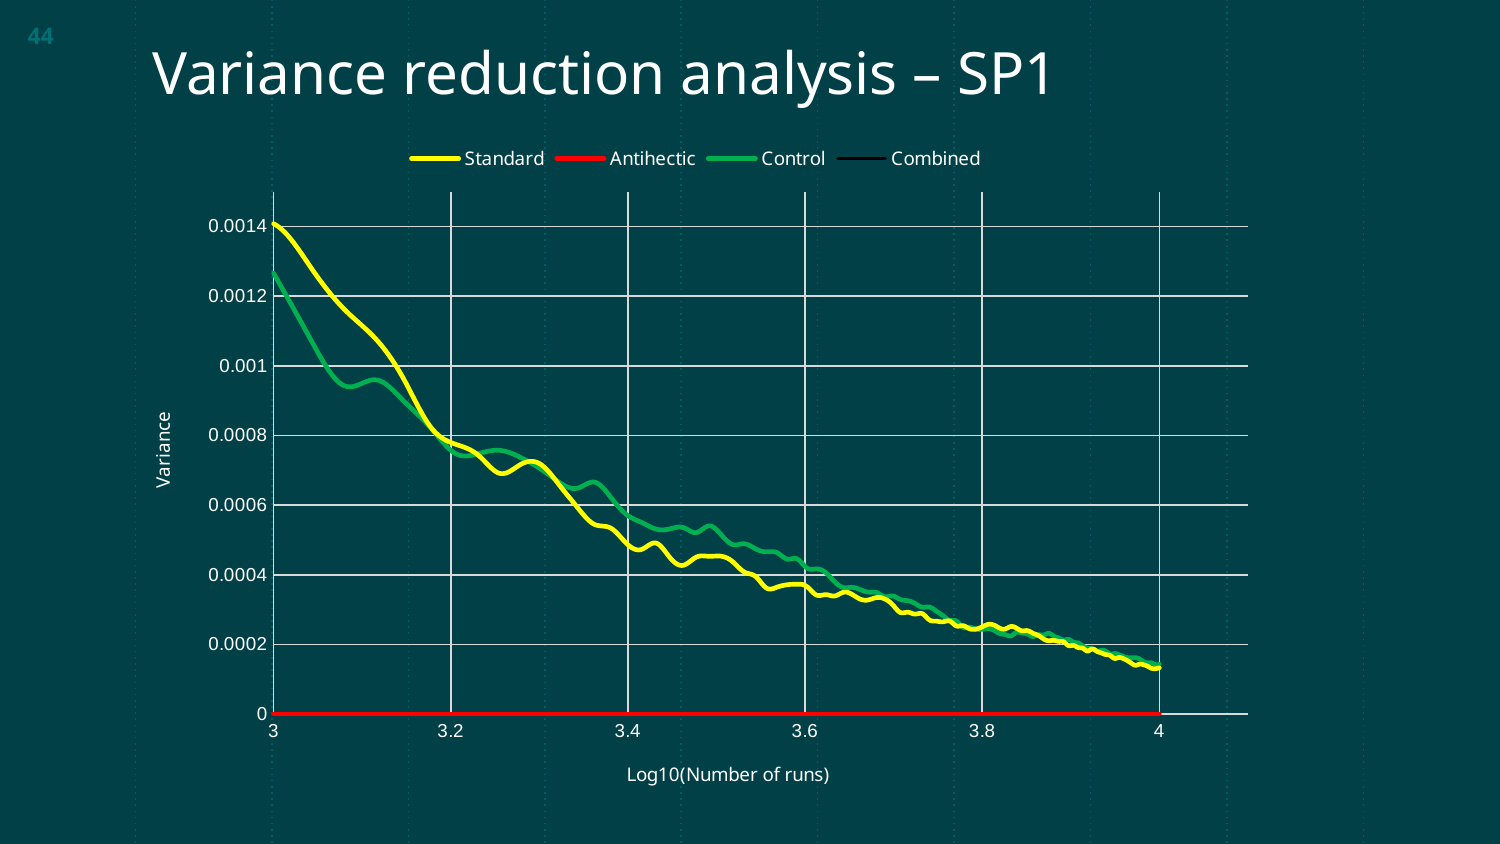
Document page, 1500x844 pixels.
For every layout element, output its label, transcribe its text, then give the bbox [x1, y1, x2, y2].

slide_number 44 [12, 6, 103, 66]
text_box Variance reduction analysis – SP1 [137, 21, 1093, 126]
chart [120, 128, 1272, 819]
